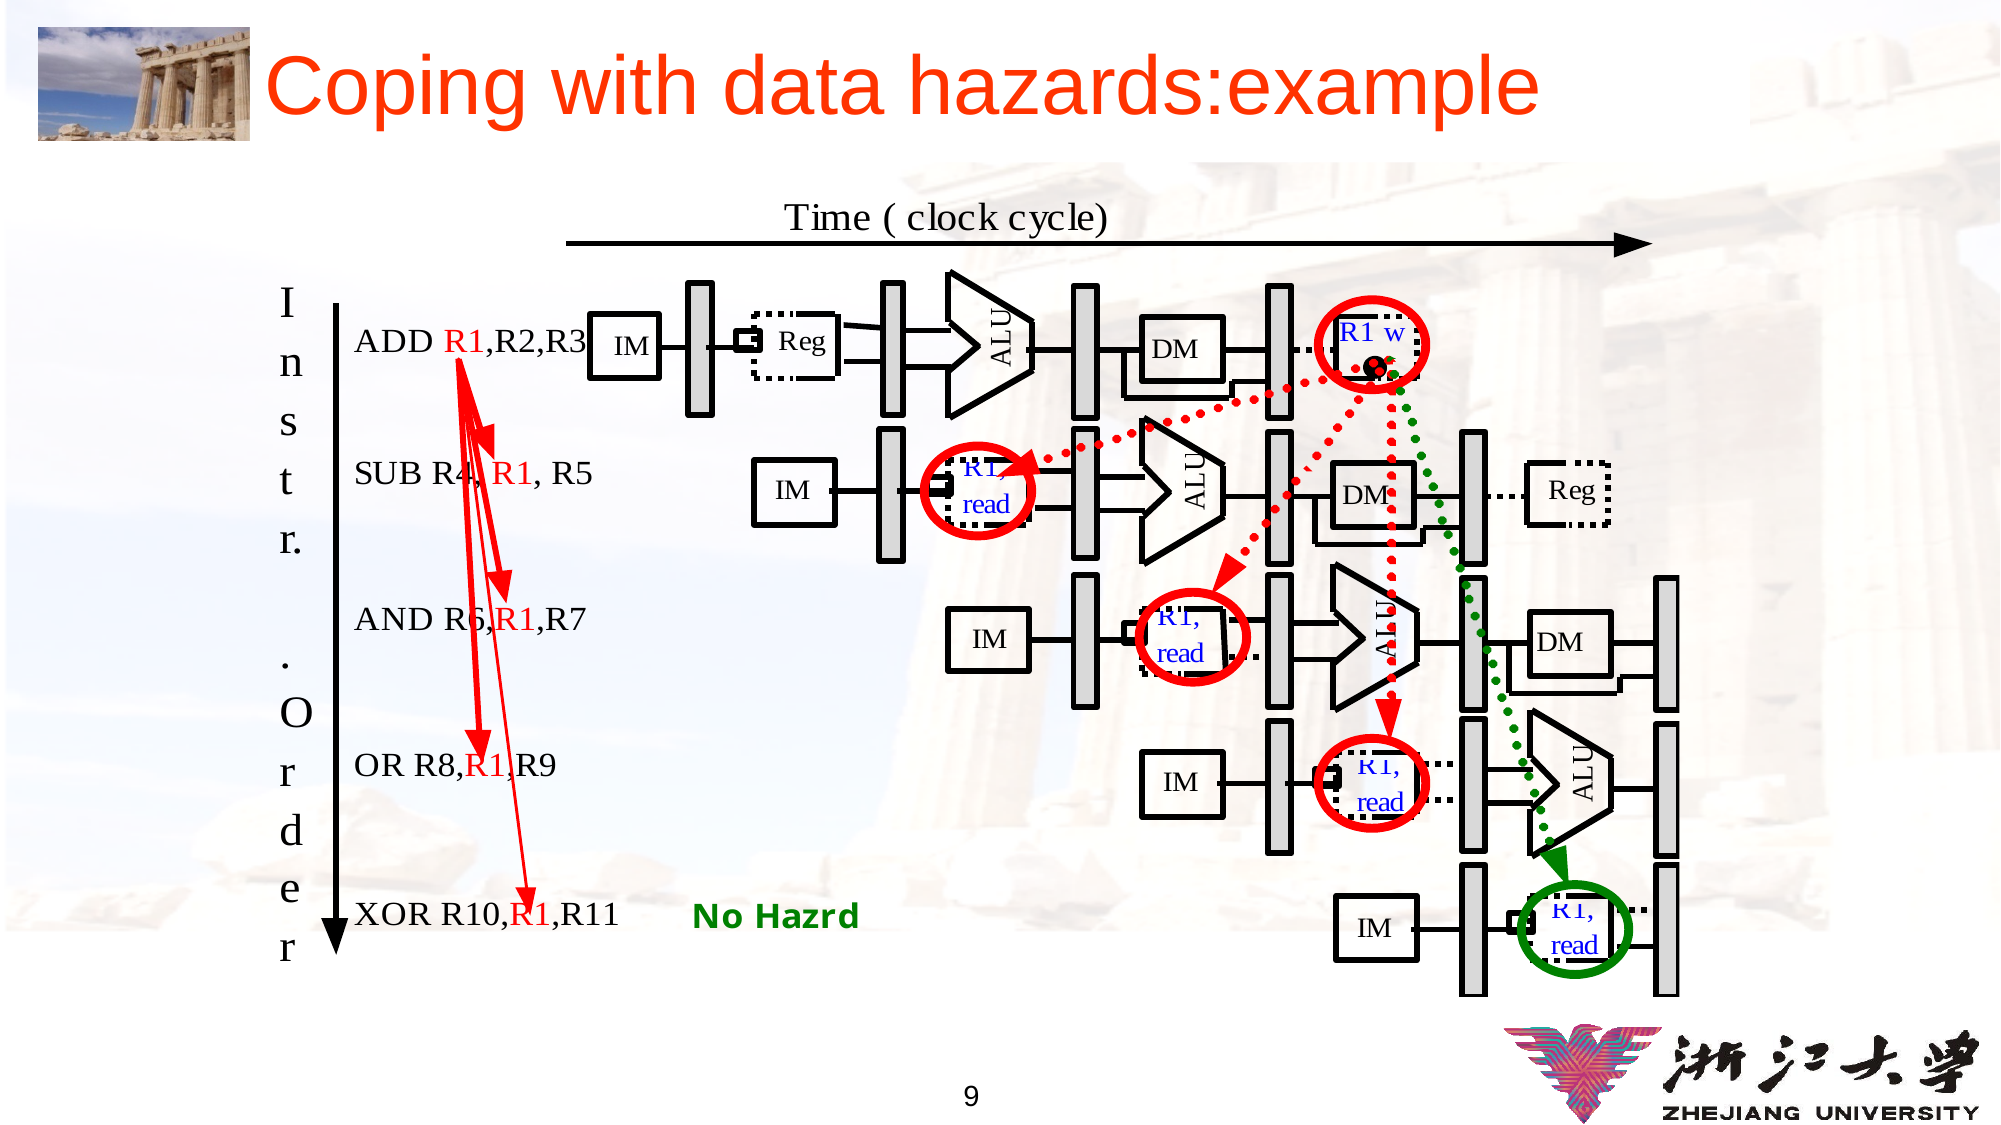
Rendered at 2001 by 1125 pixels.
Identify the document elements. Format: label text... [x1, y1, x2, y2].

picture [0, 0, 2001, 1125]
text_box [279, 184, 1680, 998]
title Coping with data hazards:example [249, 0, 1750, 163]
